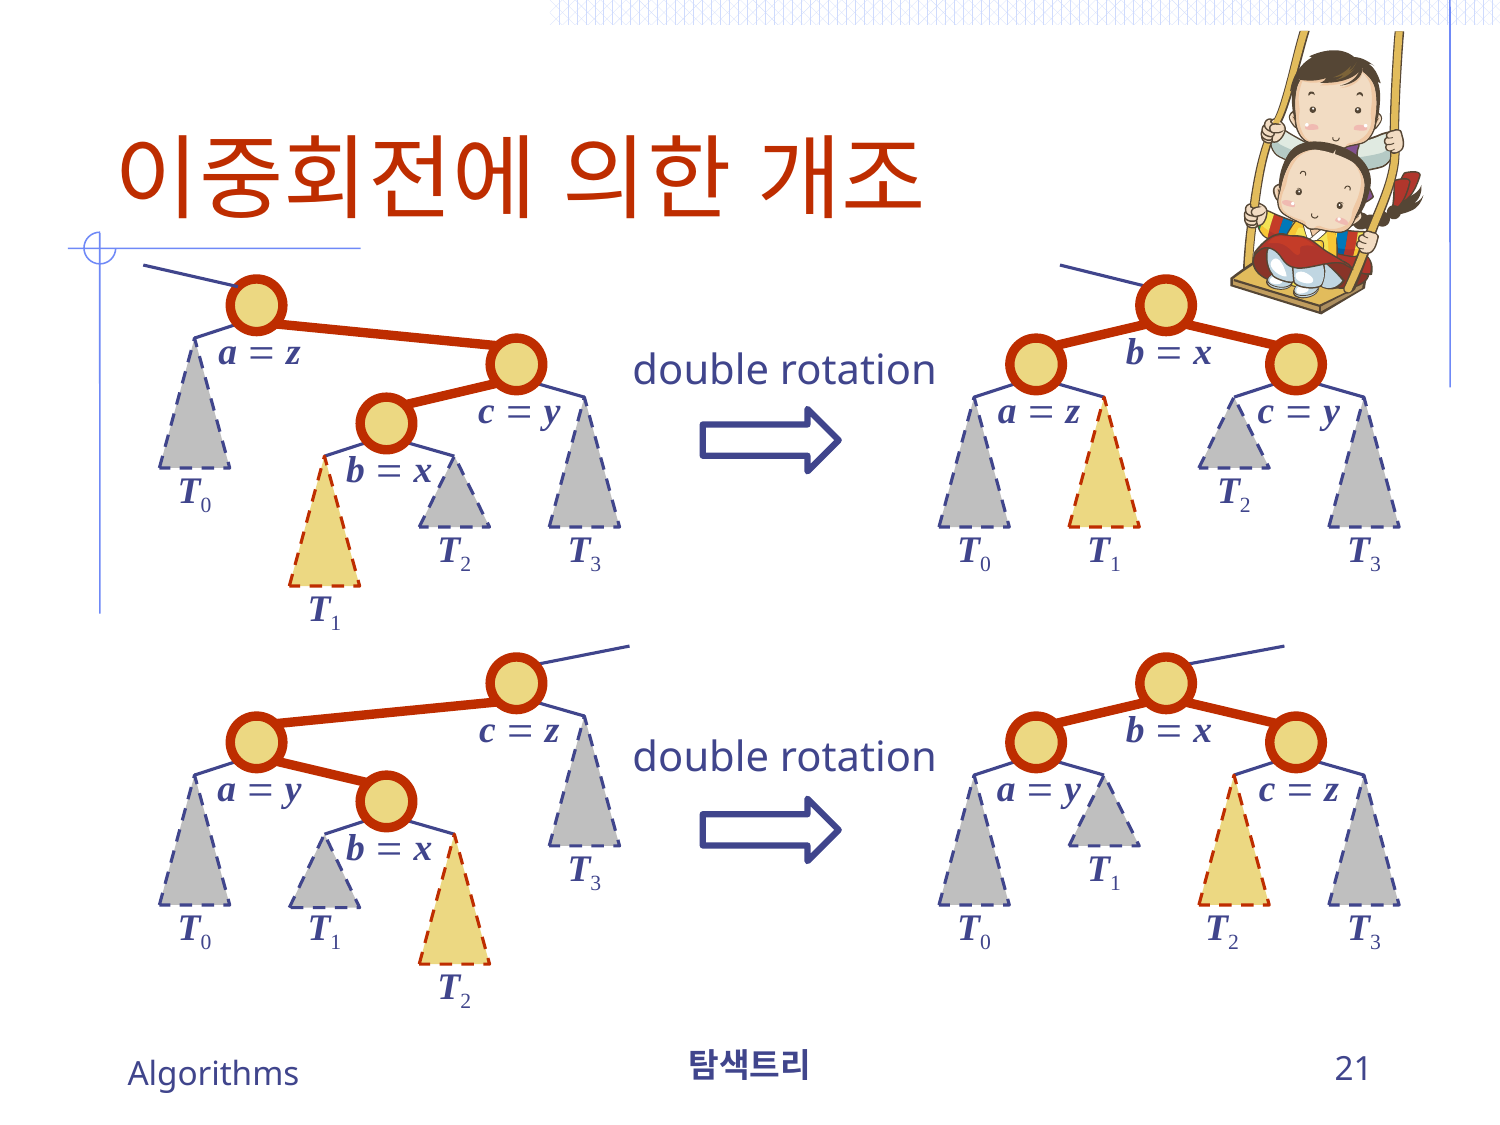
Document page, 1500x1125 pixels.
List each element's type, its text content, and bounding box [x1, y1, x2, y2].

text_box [988, 368, 1004, 412]
text_box [938, 397, 1010, 528]
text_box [1071, 743, 1087, 793]
text_box [1269, 716, 1323, 769]
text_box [988, 746, 1004, 790]
text_box [1139, 656, 1193, 710]
text_box T0 [171, 905, 218, 952]
text_box [1328, 397, 1400, 528]
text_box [1089, 666, 1113, 760]
text_box T2 [430, 964, 478, 1011]
text_box c  z [478, 704, 561, 752]
slide_number Algorithms [112, 1024, 469, 1101]
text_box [422, 424, 437, 474]
text_box T0 [171, 467, 218, 515]
text_box [1269, 338, 1323, 391]
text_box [572, 607, 592, 703]
text_box [403, 780, 413, 822]
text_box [1092, 231, 1115, 320]
text_box a  z [998, 385, 1081, 433]
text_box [422, 802, 437, 852]
text_box [403, 413, 413, 444]
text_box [208, 309, 224, 353]
text_box [702, 408, 839, 472]
text_box a  y [218, 763, 301, 811]
text_box [549, 715, 620, 846]
text_box [230, 278, 283, 332]
text_box T1 [301, 586, 348, 633]
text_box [1184, 645, 1285, 665]
text_box T3 [560, 527, 608, 574]
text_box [1089, 324, 1113, 382]
text_box [702, 798, 839, 862]
text_box c  y [478, 385, 561, 433]
text_box double rotation [632, 338, 938, 398]
text_box a  z [218, 326, 301, 374]
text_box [1248, 746, 1263, 790]
text_box [1328, 775, 1400, 905]
text_box [1198, 775, 1270, 905]
text_box [1068, 775, 1140, 846]
text_box [1009, 716, 1063, 769]
text_box b  x [1128, 704, 1210, 752]
text_box b  x [348, 822, 431, 870]
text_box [552, 365, 567, 415]
text_box T2 [1210, 467, 1258, 515]
text_box [549, 397, 620, 528]
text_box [1219, 288, 1243, 382]
slide_number 21 [1074, 1024, 1388, 1101]
text_box [360, 780, 370, 822]
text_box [1331, 365, 1347, 415]
text_box [419, 456, 490, 528]
text_box [159, 775, 230, 905]
text_box [419, 834, 490, 965]
text_box [1198, 397, 1270, 468]
text_box T2 [1198, 905, 1246, 952]
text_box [404, 382, 498, 405]
title 이중회전에 의한 개조 [99, 49, 1224, 238]
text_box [310, 725, 333, 819]
text_box [1009, 338, 1063, 391]
text_box T3 [560, 845, 608, 893]
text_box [208, 746, 224, 790]
text_box T1 [1080, 845, 1128, 893]
picture [1229, 30, 1424, 315]
text_box [360, 402, 370, 444]
text_box [289, 834, 360, 908]
text_box double rotation [632, 725, 938, 784]
text_box T0 [950, 527, 998, 574]
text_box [179, 228, 202, 324]
text_box [230, 716, 283, 769]
text_box T3 [1340, 527, 1388, 574]
text_box [159, 338, 230, 468]
text_box [1139, 278, 1193, 332]
text_box [1068, 397, 1140, 528]
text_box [1248, 368, 1263, 412]
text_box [338, 805, 354, 850]
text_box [375, 601, 398, 825]
text_box c  y [1257, 385, 1340, 433]
text_box T2 [430, 527, 478, 574]
text_box [938, 775, 1010, 905]
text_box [1219, 673, 1243, 760]
text_box b  x [348, 444, 431, 492]
text_box [490, 338, 543, 391]
text_box c  z [1257, 763, 1340, 811]
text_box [338, 427, 354, 471]
text_box a  y [998, 763, 1081, 811]
text_box b  x [1128, 326, 1210, 374]
text_box T1 [1080, 527, 1128, 574]
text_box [1071, 365, 1087, 415]
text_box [552, 684, 567, 734]
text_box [1331, 743, 1347, 793]
text_box [490, 656, 543, 710]
text_box T0 [950, 905, 998, 952]
text_box T3 [1340, 905, 1388, 952]
text_box T1 [301, 905, 348, 952]
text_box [398, 403, 411, 448]
text_box [289, 456, 360, 587]
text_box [375, 223, 398, 447]
footer 탐색트리 [512, 1024, 988, 1101]
